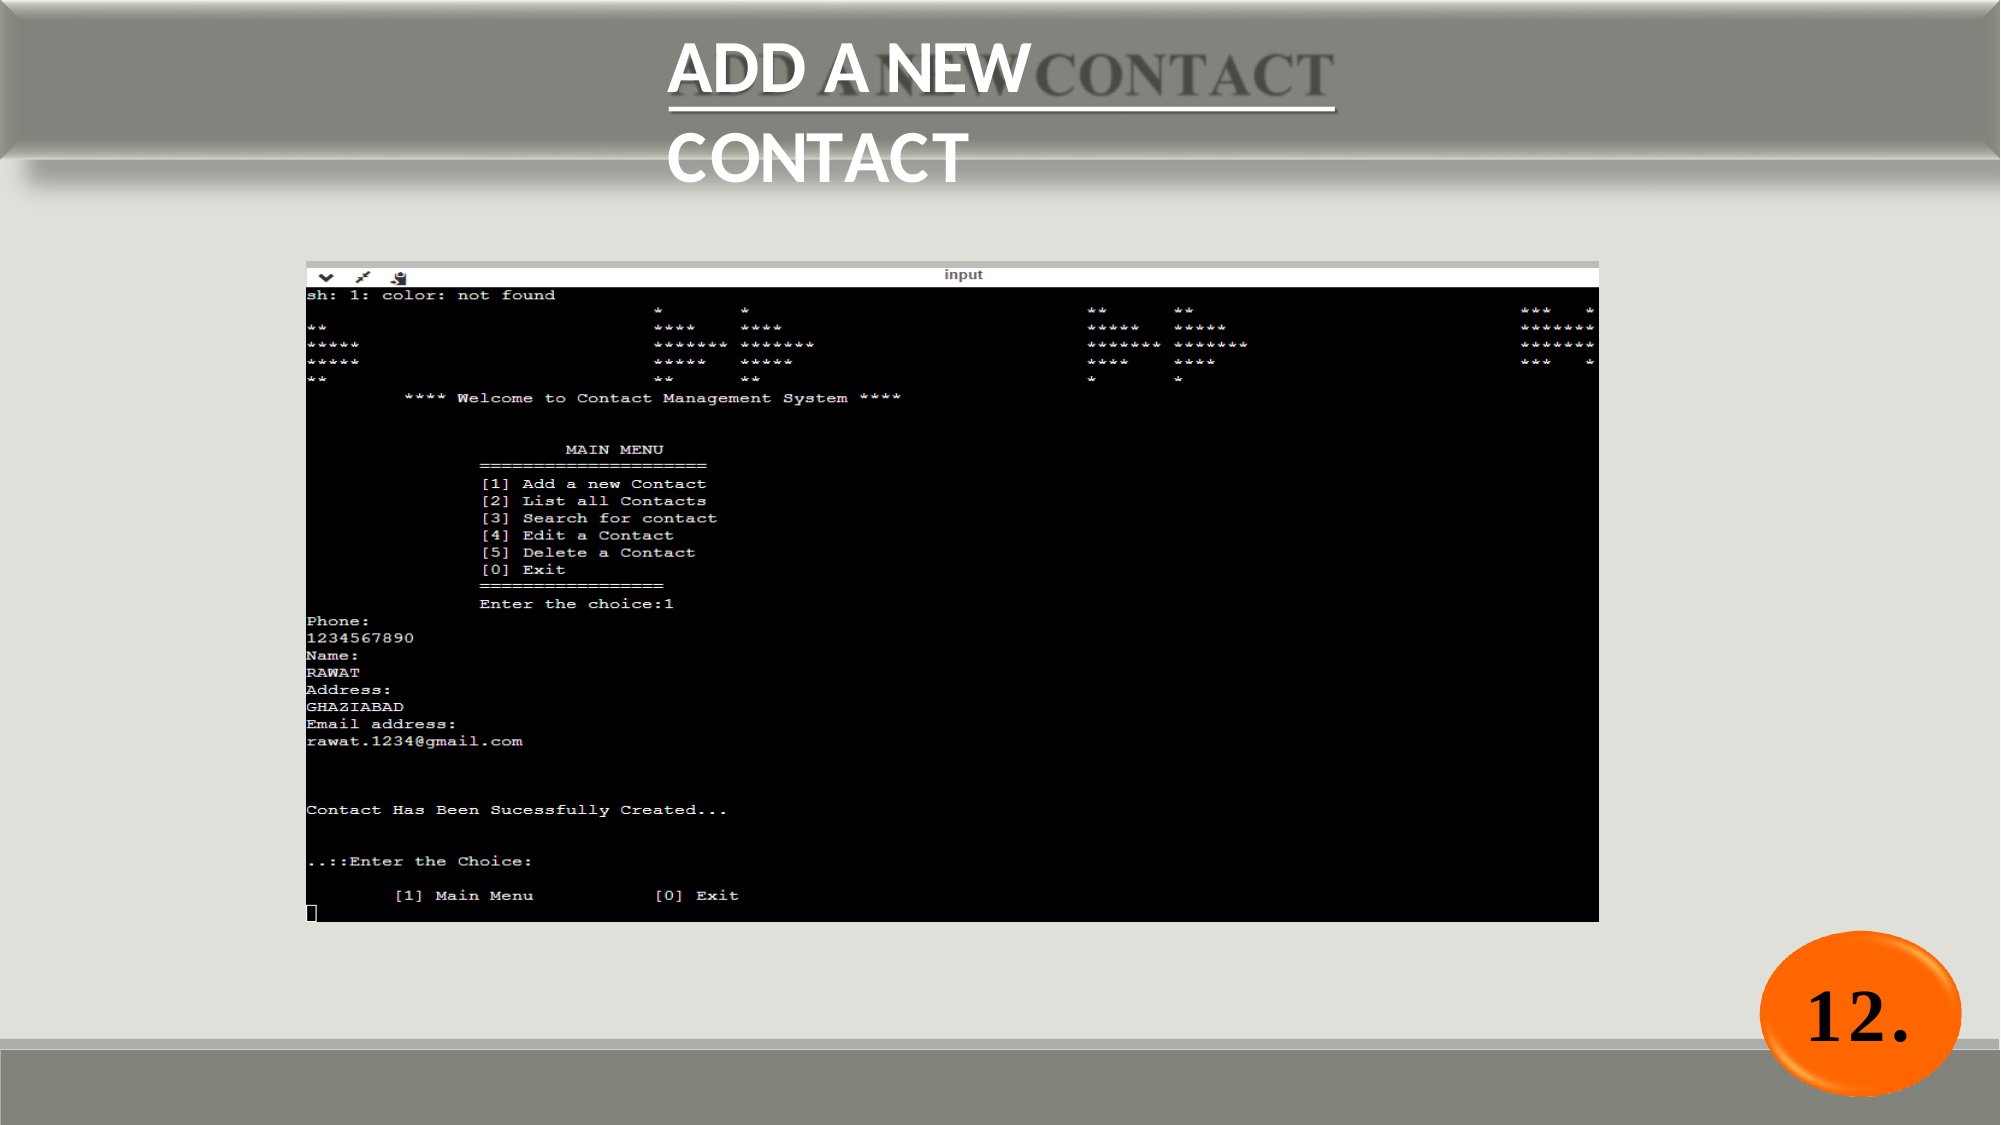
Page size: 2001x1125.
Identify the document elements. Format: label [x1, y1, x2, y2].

text_box [0, 0, 2000, 234]
picture [306, 261, 1599, 922]
picture [1758, 930, 1962, 1097]
